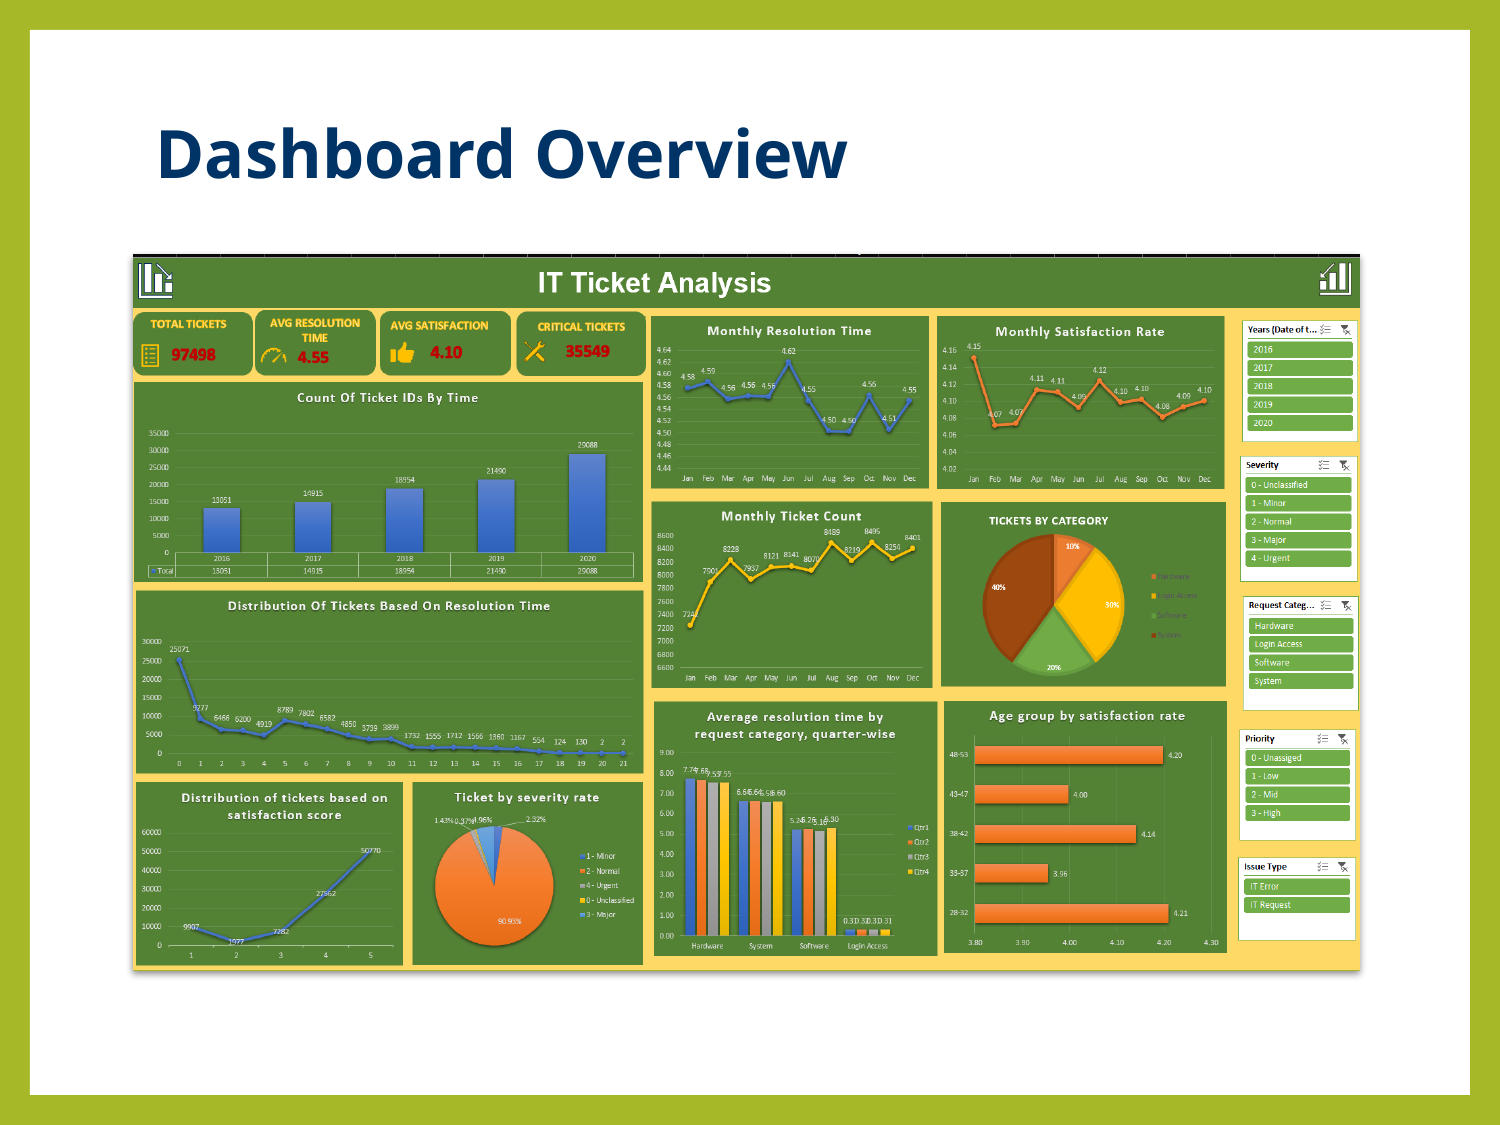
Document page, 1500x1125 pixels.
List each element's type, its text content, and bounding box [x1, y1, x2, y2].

title Dashboard Overview [140, 45, 1356, 252]
picture [133, 254, 1360, 971]
